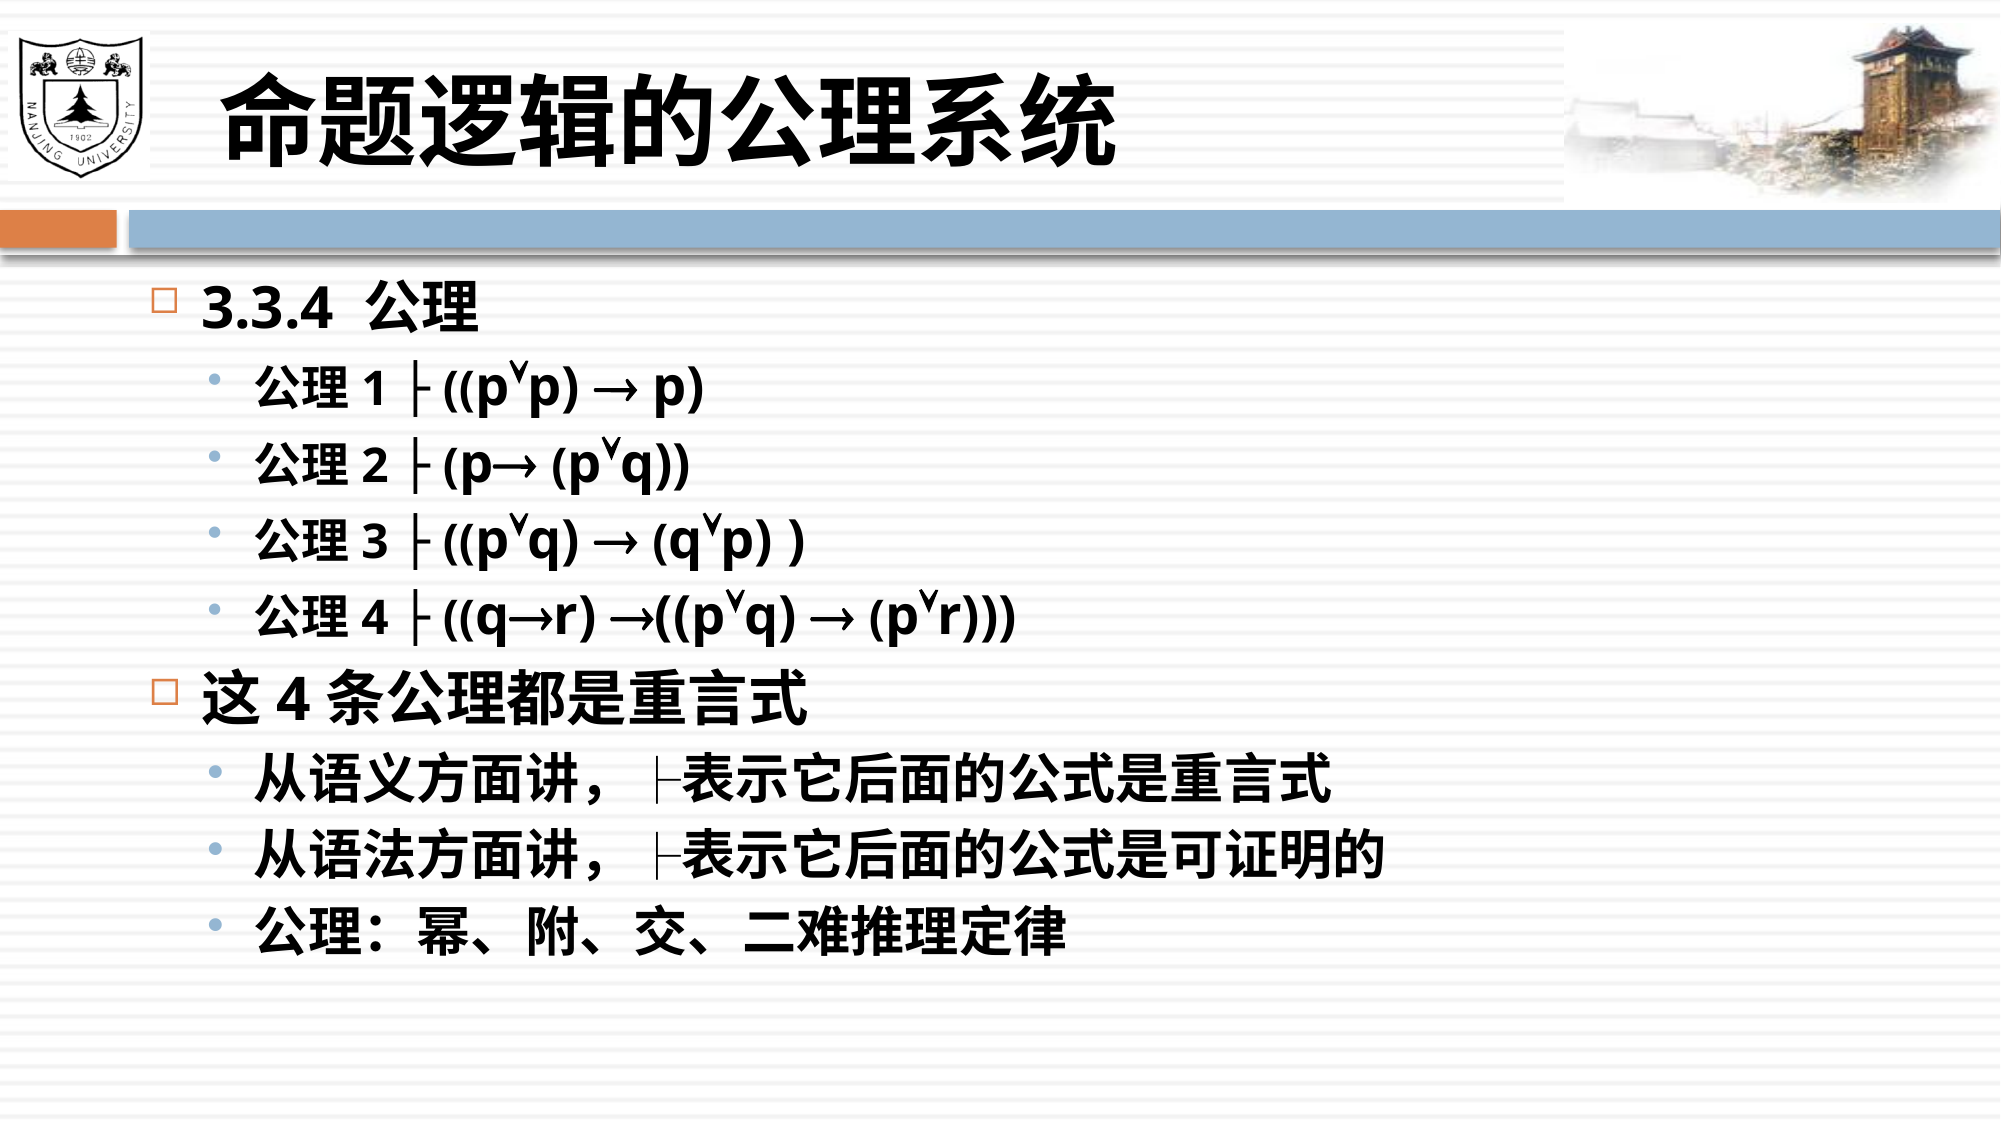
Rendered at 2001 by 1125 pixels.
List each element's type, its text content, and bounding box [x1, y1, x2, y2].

list 3.3.4 公理 公理1 ├ ((pp)  p) 公理2 ├ (p (pq)) 公理3 ├ ((pq)  (qp) ) 公理4 ├ ((qr) ((pq)  (pr))) 这4条公理都是重言式 从语义方面讲，├表示它后面的公式是重言式 从语法方面讲，├表示它后面的公式是可证明的 公理：幂、附、交、二难推理定律 [133, 262, 1918, 1000]
title 命题逻辑的公理系统 [203, 37, 1804, 200]
picture [0, 0, 2001, 1125]
